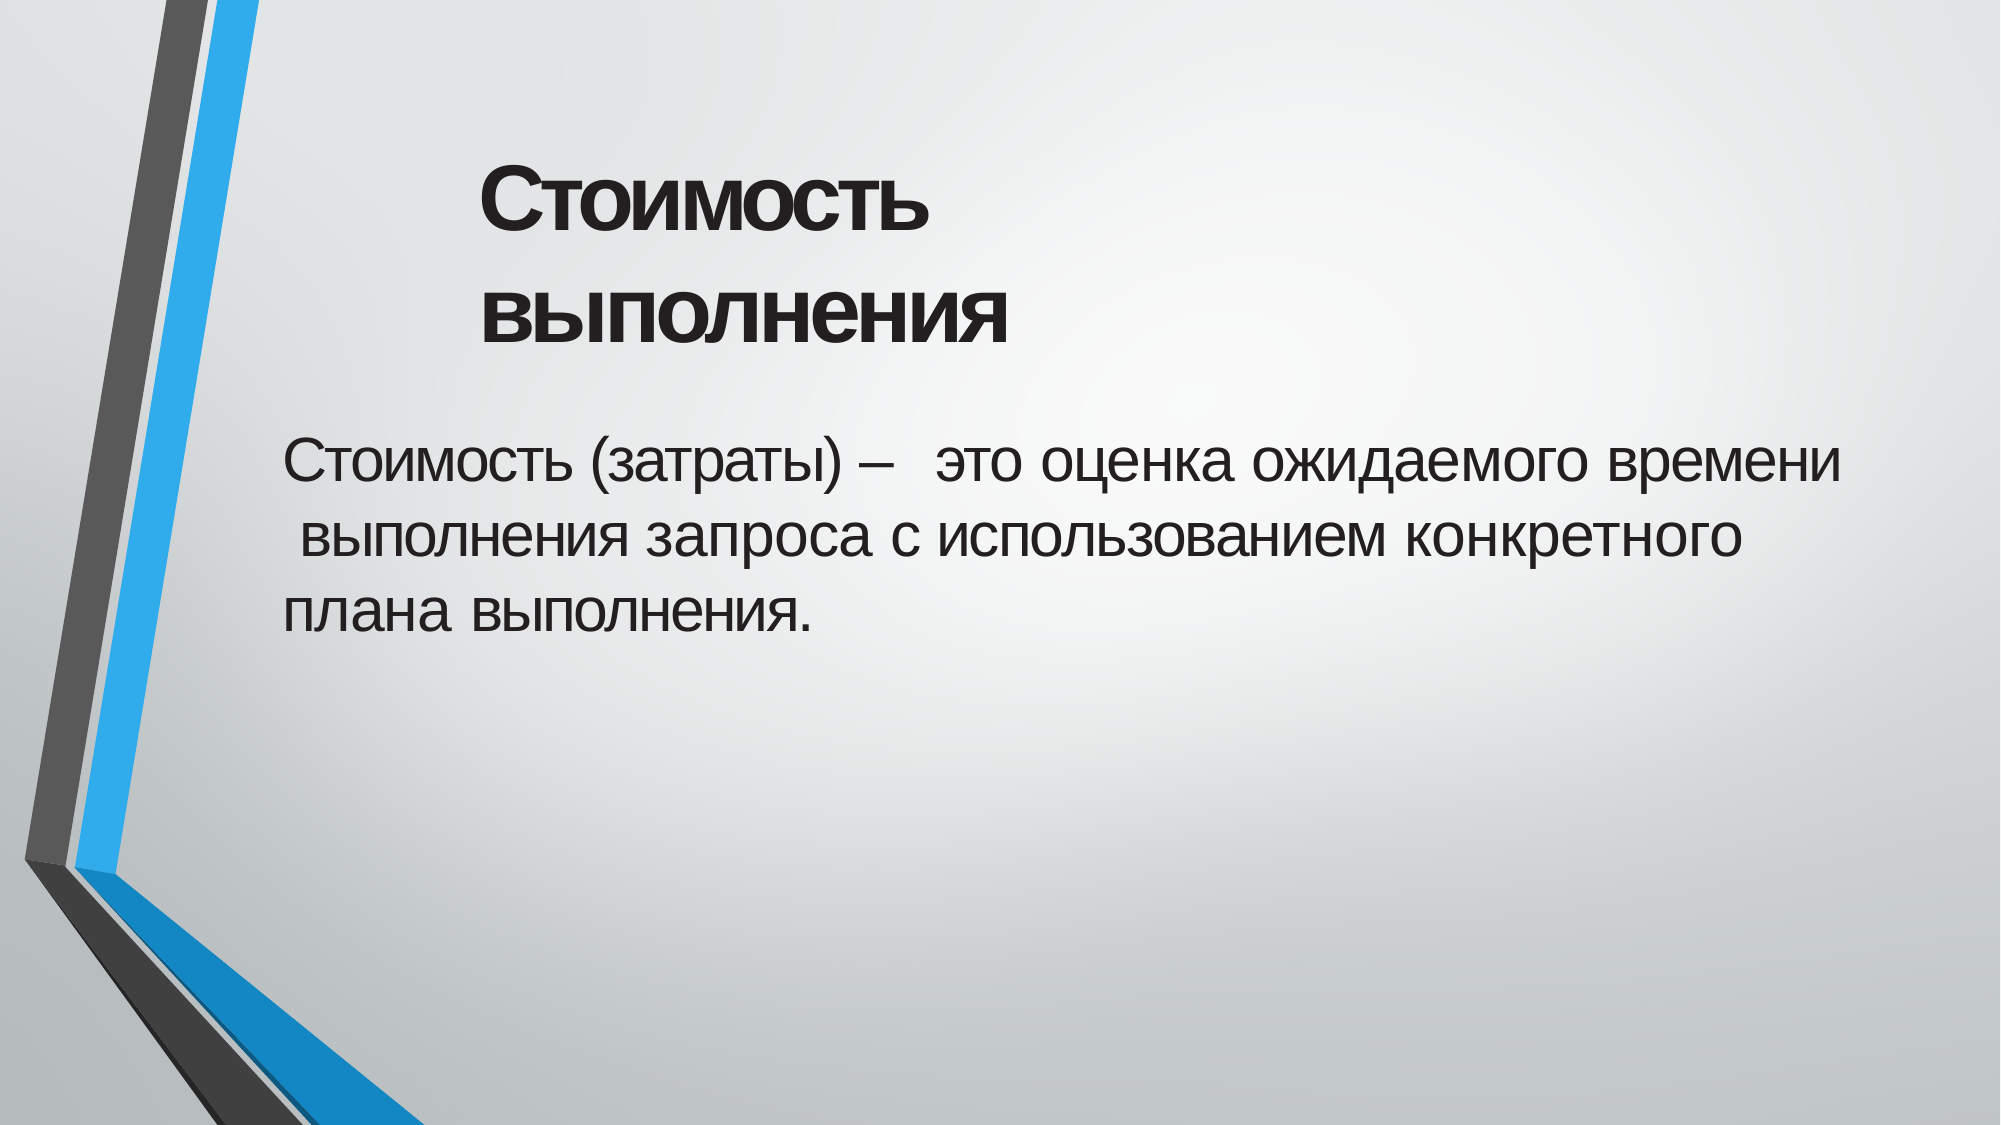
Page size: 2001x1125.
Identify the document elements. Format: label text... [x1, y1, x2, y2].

text_box Стоимость (затраты) – это оценка ожидаемого времени выполнения запроса с использованием конкретного плана выполнения. [281, 417, 1847, 644]
text_box Стоимость выполнения [476, 135, 1490, 361]
